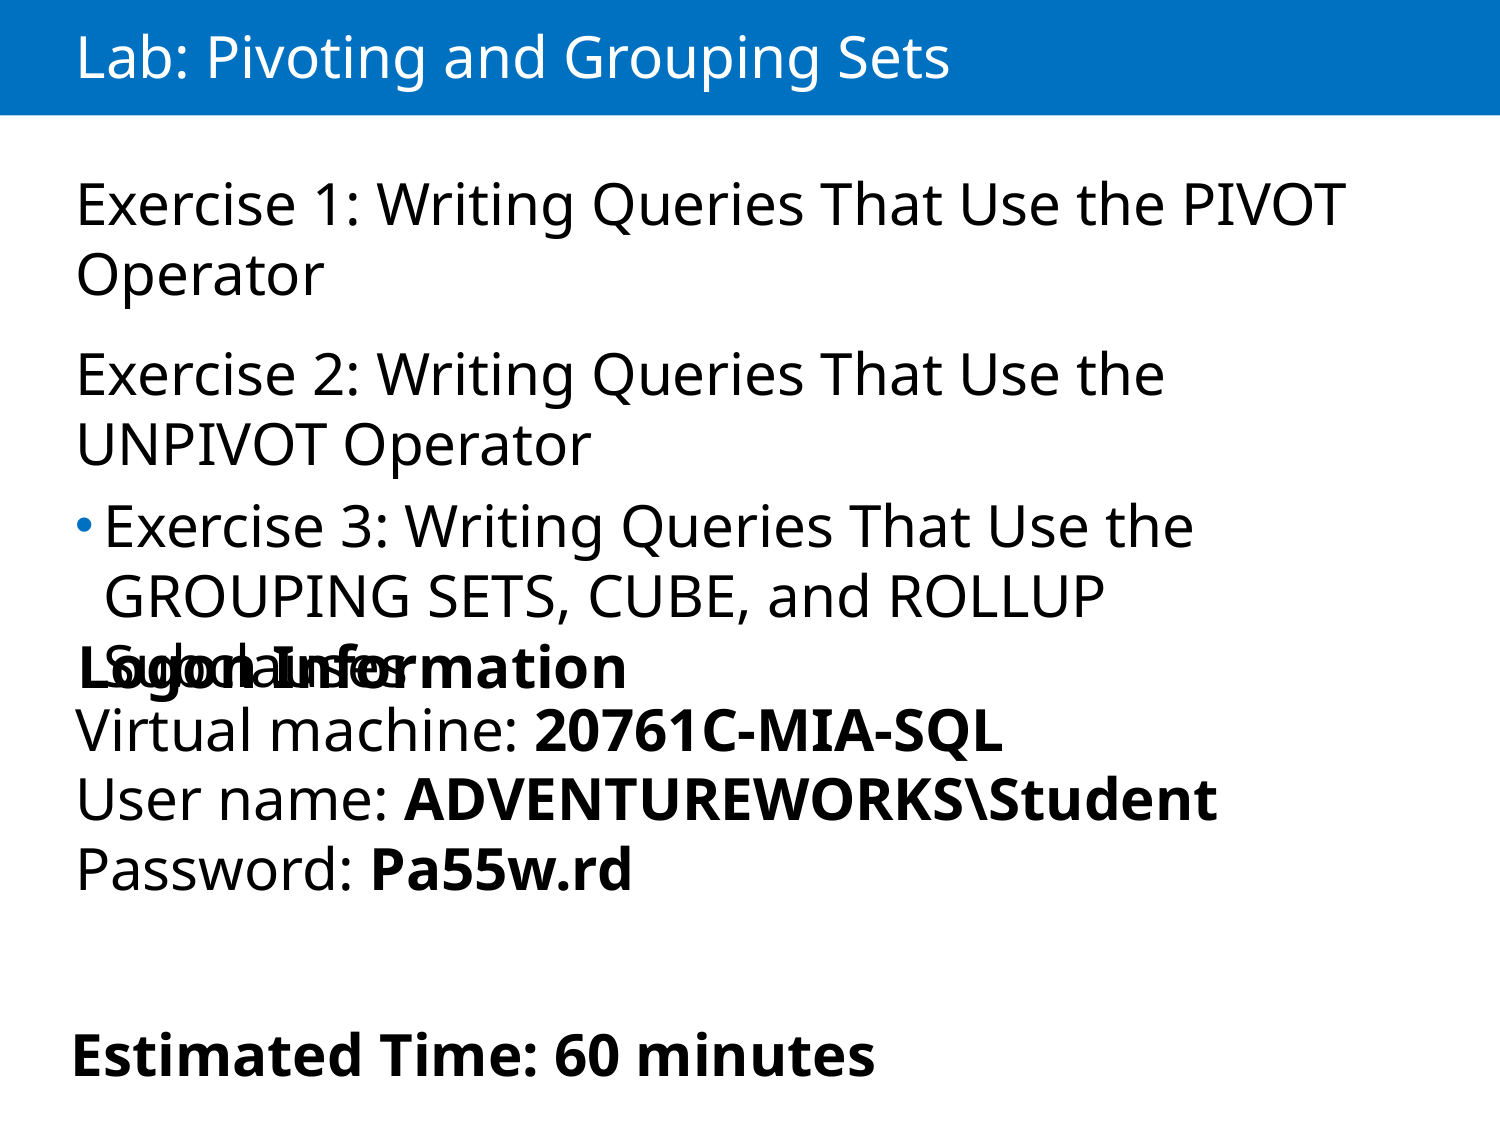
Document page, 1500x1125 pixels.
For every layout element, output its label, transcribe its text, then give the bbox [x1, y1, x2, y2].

text_box Estimated Time: 60 minutes [55, 1011, 892, 1096]
list Exercise 1: Writing Queries That Use the PIVOT Operator Exercise 2: Writing Queries That Use the UNPIVOT Operator Exercise 3: Writing Queries That Use the GROUPING SETS, CUBE, and ROLLUP Subclauses [74, 167, 1408, 1013]
text_box Virtual machine: 20761C-MIA-SQL User name: ADVENTUREWORKS\Student Password: Pa55w.rd [60, 685, 1234, 910]
title Lab: Pivoting and Grouping Sets [75, 0, 1351, 122]
text_box Logon Information [62, 622, 643, 685]
